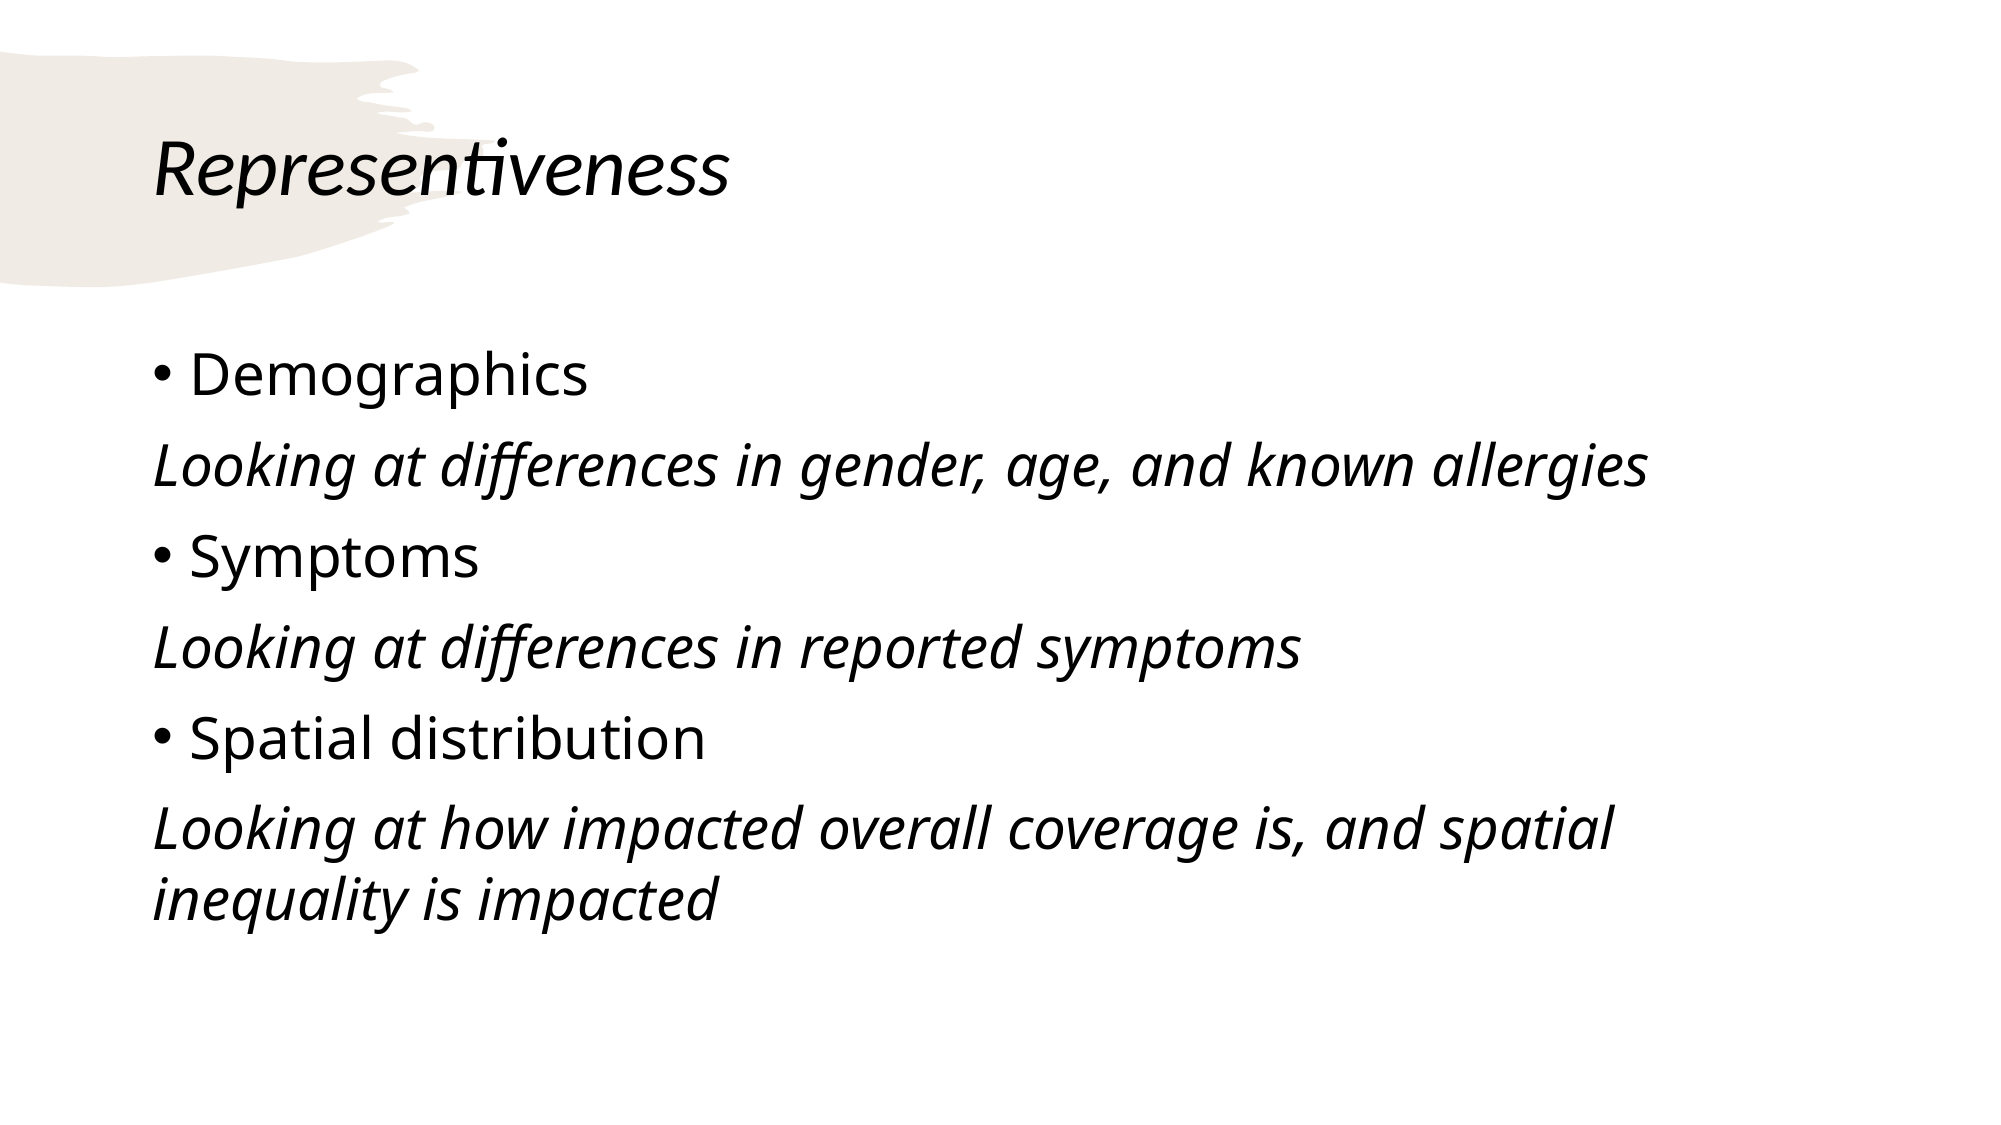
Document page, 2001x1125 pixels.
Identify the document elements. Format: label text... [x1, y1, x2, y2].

list Demographics Looking at differences in gender, age, and known allergies Symptoms Looking at differences in reported symptoms Spatial distribution Looking at how impacted overall coverage is, and spatial inequality is impacted [137, 329, 1863, 1013]
title Representiveness [137, 59, 1863, 278]
